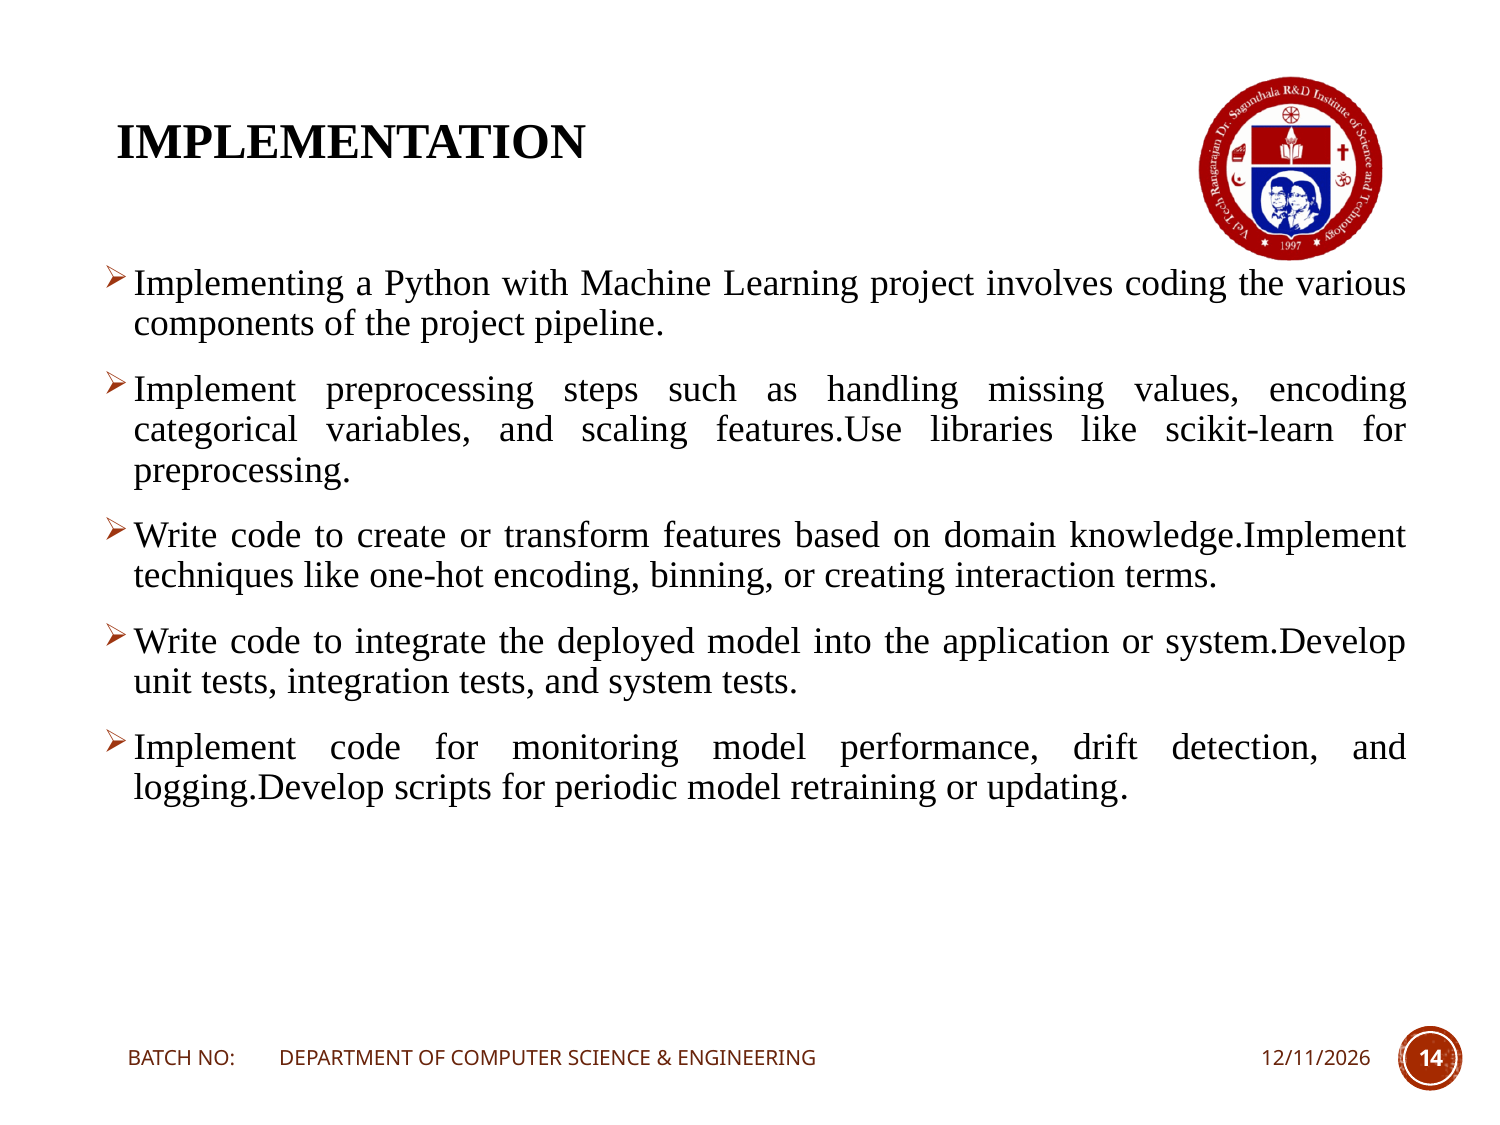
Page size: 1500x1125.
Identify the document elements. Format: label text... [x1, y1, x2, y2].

list Implementing a Python with Machine Learning project involves coding the various components of the project pipeline. Implement preprocessing steps such as handling missing values, encoding categorical variables, and scaling features.Use libraries like scikit-learn for preprocessing. Write code to create or transform features based on domain knowledge.Implement techniques like one-hot encoding, binning, or creating interaction terms. Write code to integrate the deployed model into the application or system.Develop unit tests, integration tests, and system tests. Implement code for monitoring model performance, drift detection, and logging.Develop scripts for periodic model retraining or updating. [88, 255, 1424, 1012]
slide_number 14 [1391, 1028, 1471, 1089]
title IMPLEMENTATION [88, 79, 1388, 206]
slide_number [982, 1028, 1386, 1089]
footer BATCH NO: DEPARTMENT OF COMPUTER SCIENCE & ENGINEERING [112, 1028, 891, 1089]
picture [1198, 206, 1383, 255]
